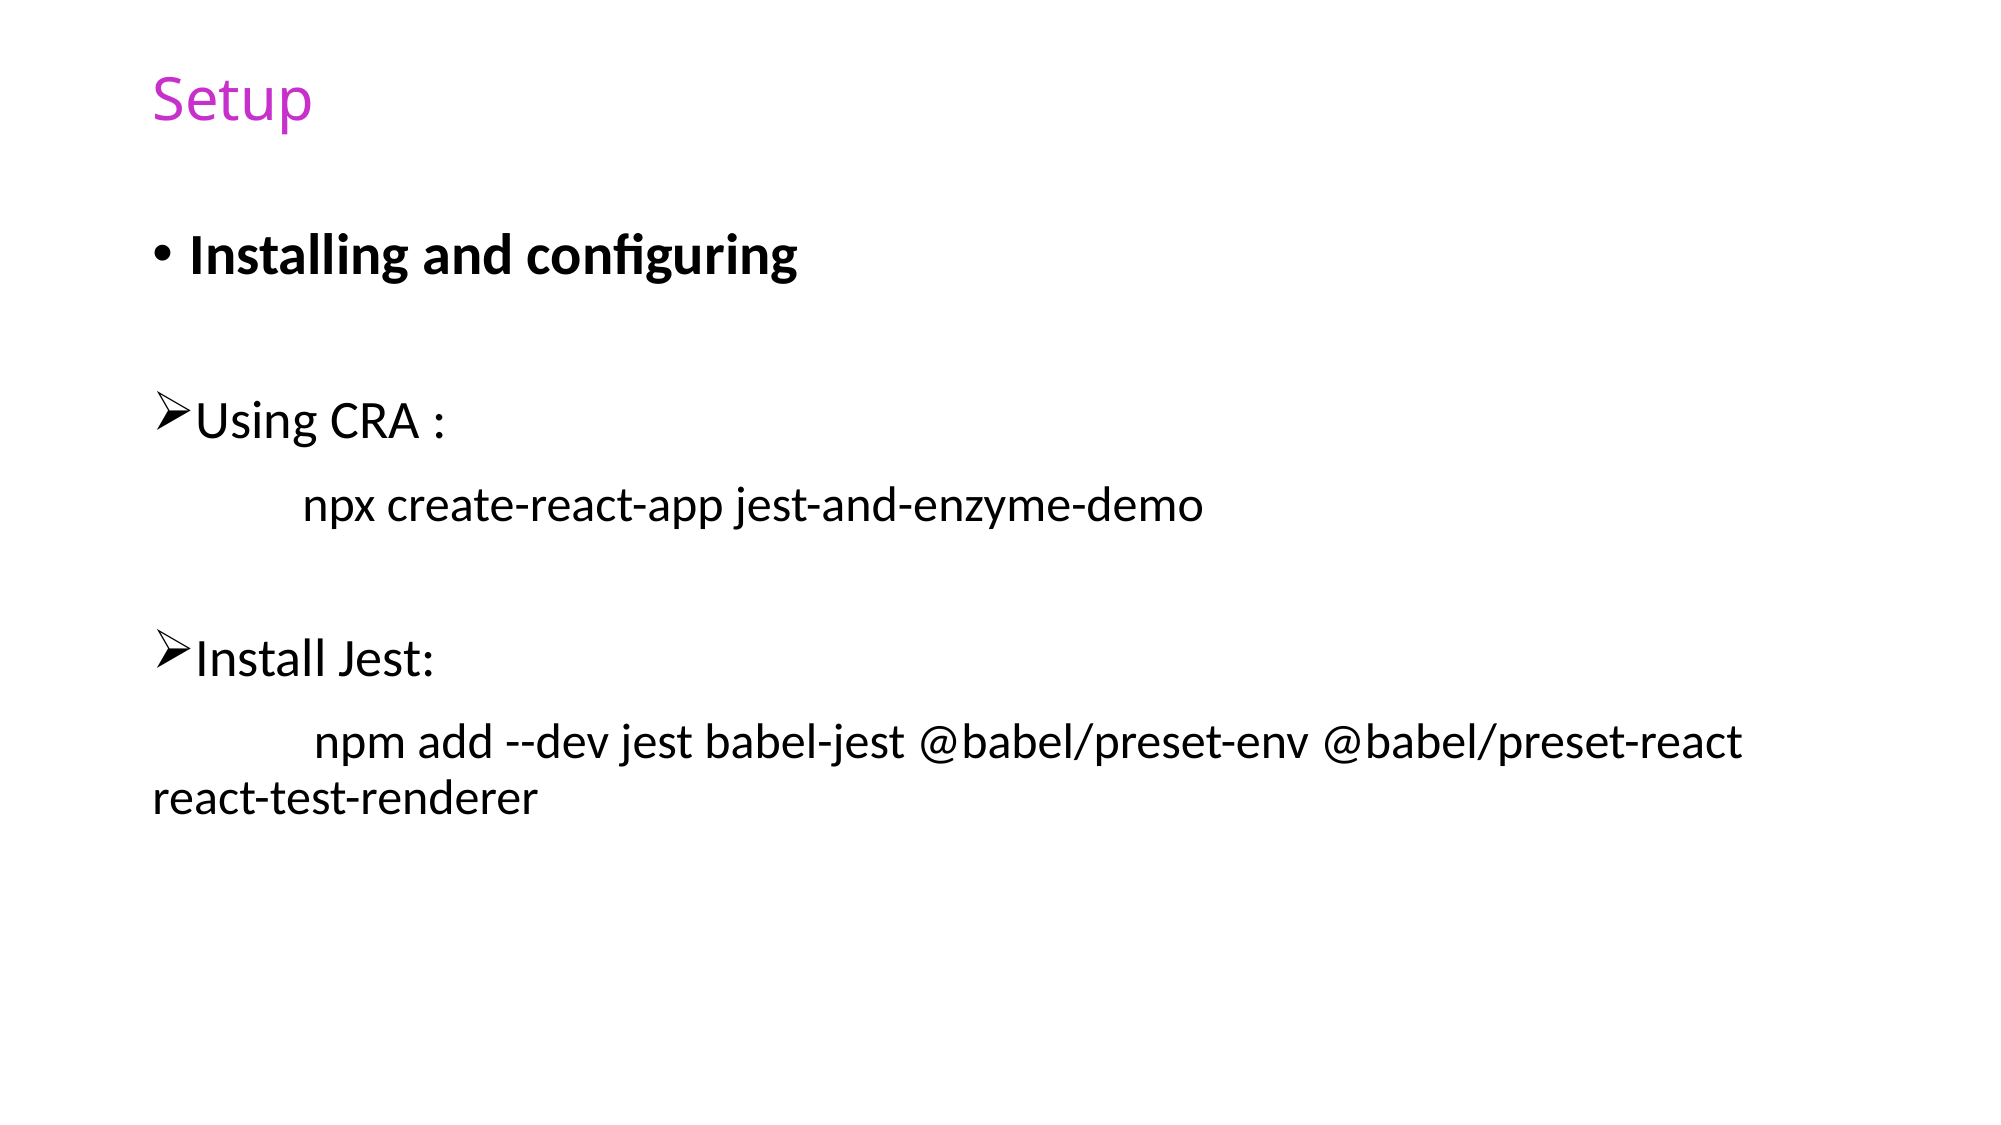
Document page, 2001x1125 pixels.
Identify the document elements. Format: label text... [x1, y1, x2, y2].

title Setup [137, 59, 1863, 216]
list Installing and configuring Using CRA : npx create-react-app jest-and-enzyme-demo Install Jest: npm add --dev jest babel-jest @babel/preset-env @babel/preset-react react-test-renderer [137, 216, 1863, 1014]
